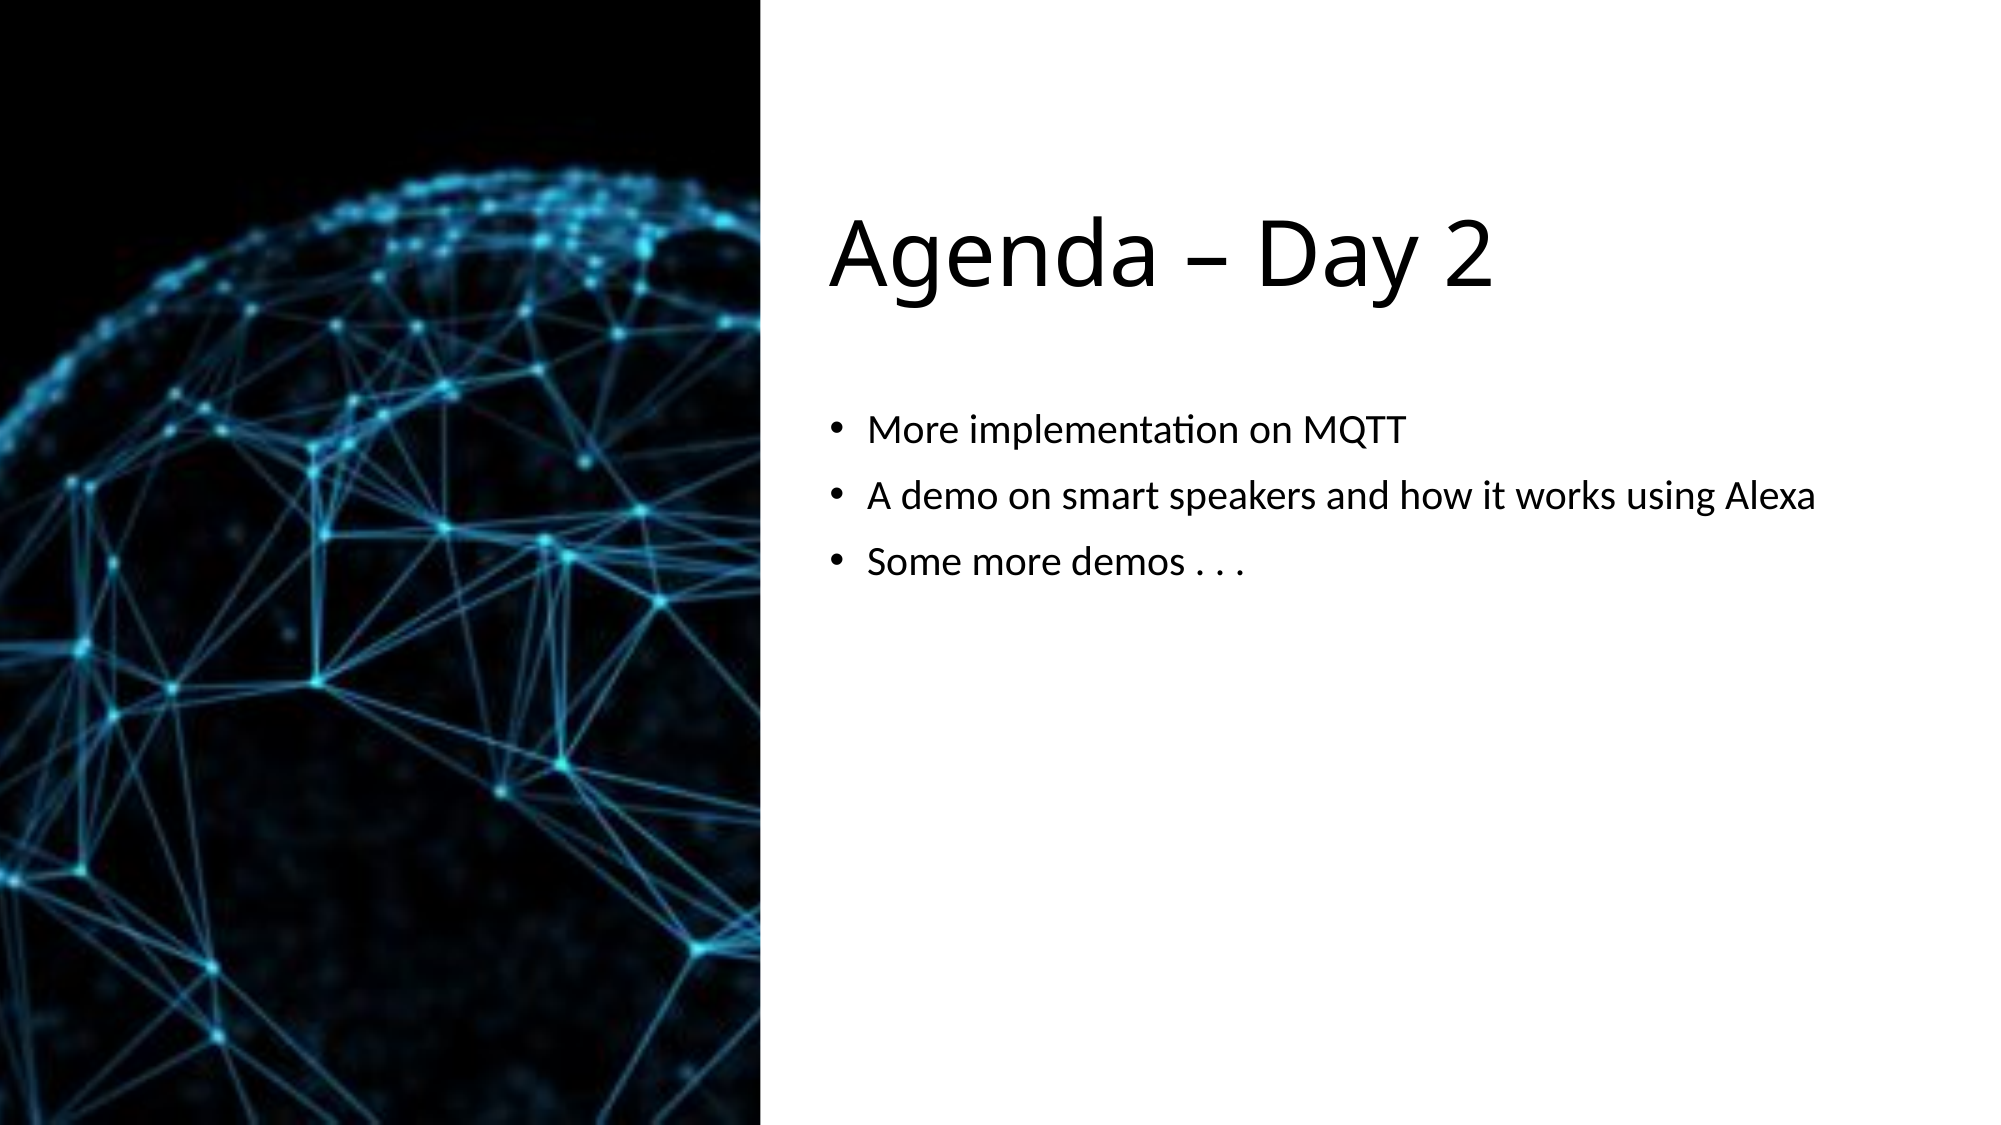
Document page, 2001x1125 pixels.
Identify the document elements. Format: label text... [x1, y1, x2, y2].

picture [0, 0, 761, 1125]
title Agenda – Day 2 [814, 103, 1895, 315]
list More implementation on MQTT A demo on smart speakers and how it works using Alexa Some more demos . . . [814, 399, 1895, 1021]
